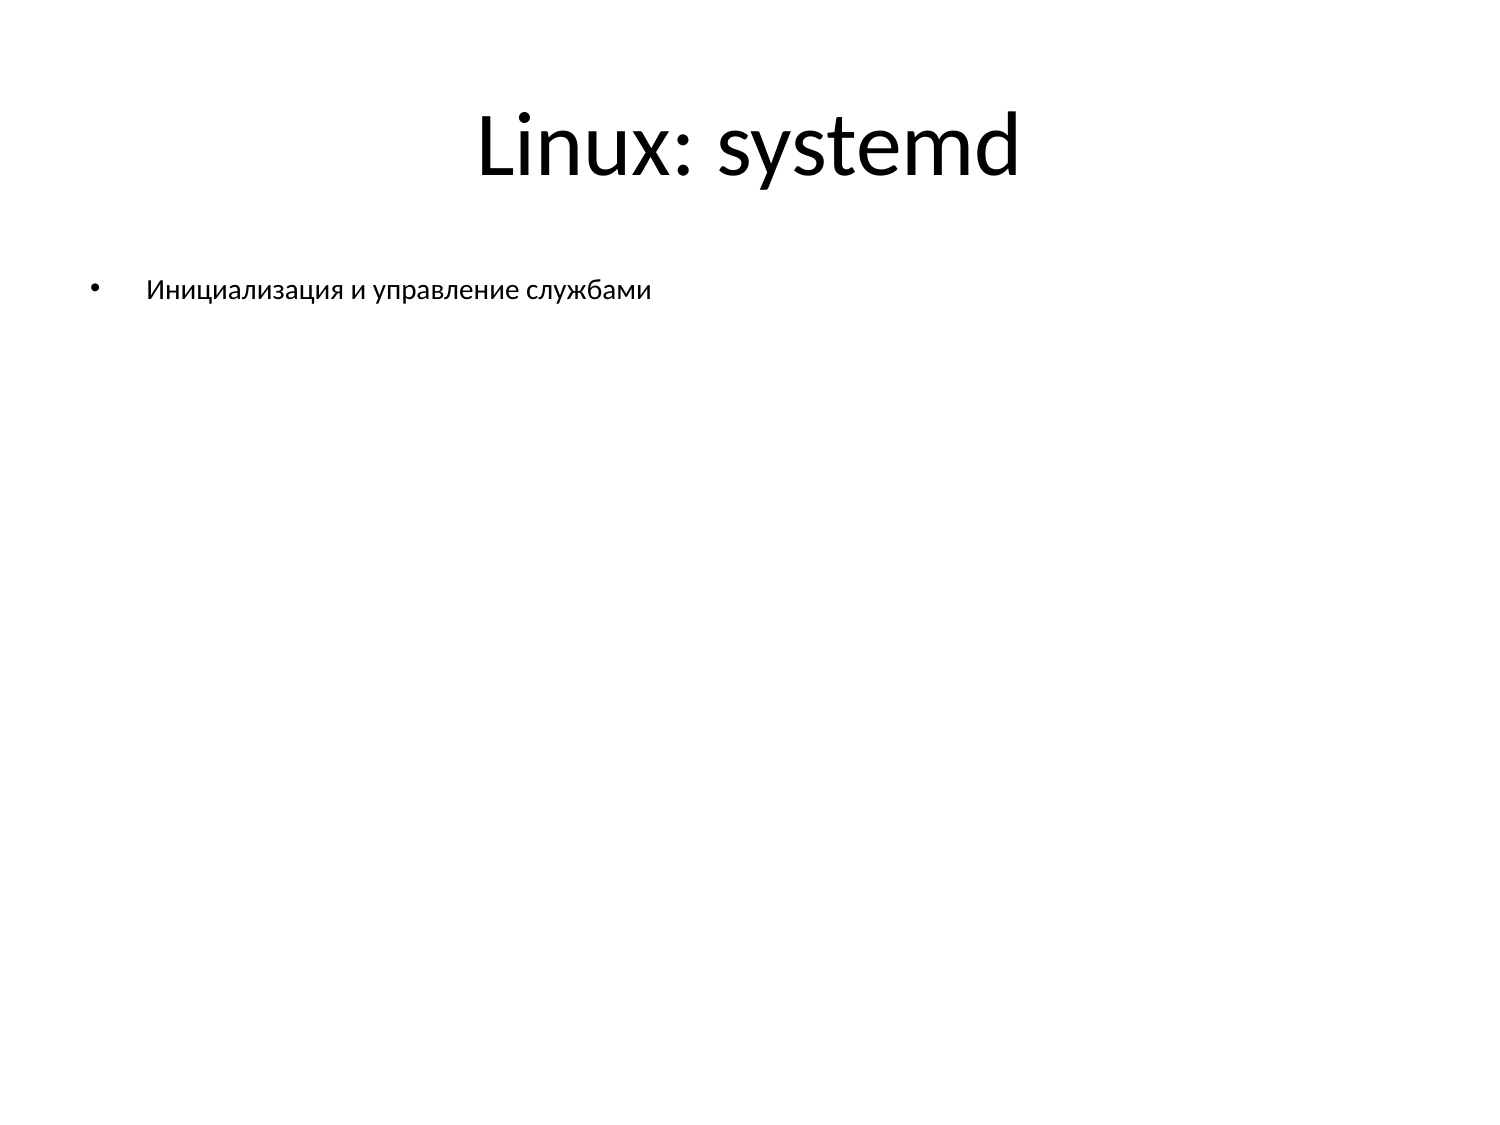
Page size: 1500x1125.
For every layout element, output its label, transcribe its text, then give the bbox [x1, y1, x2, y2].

title Linux: systemd [75, 45, 1425, 233]
list Инициализация и управление службами [75, 262, 1425, 1005]
